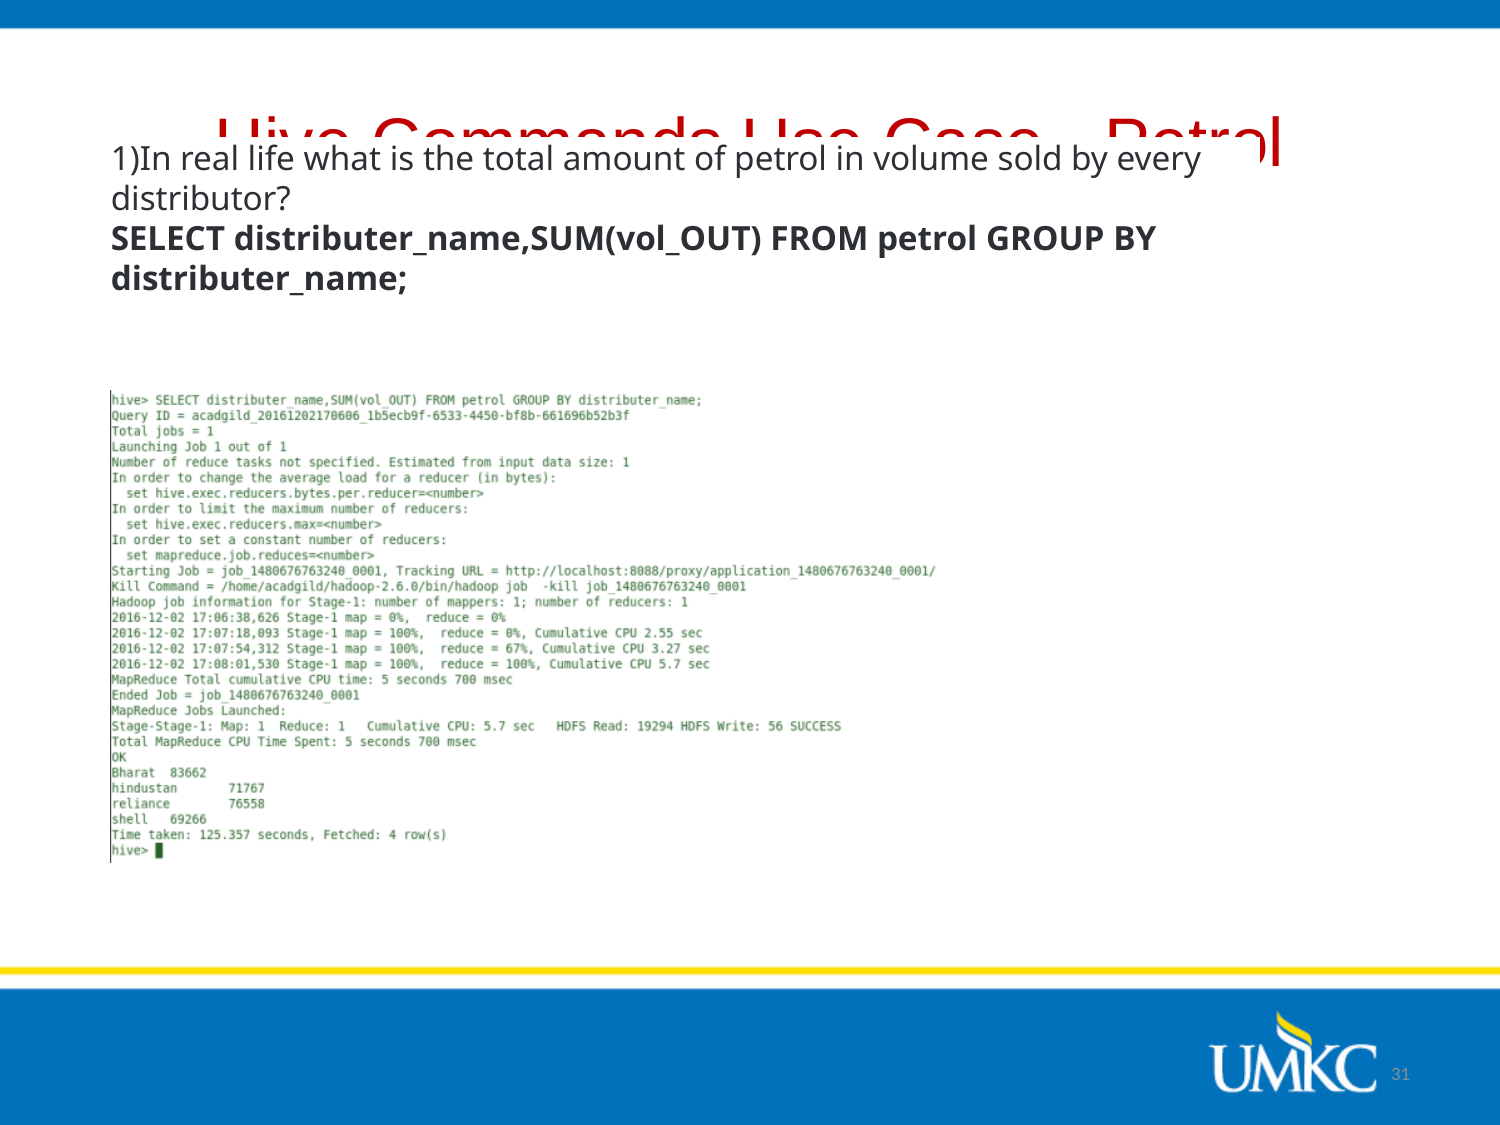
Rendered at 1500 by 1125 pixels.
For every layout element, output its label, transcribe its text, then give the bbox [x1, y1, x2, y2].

picture [0, 0, 1500, 1125]
text_box 1)In real life what is the total amount of petrol in volume sold by every distributor? SELECT distributer_name,SUM(vol_OUT) FROM petrol GROUP BY distributer_name; [110, 137, 1260, 577]
title Hive Commands Use Case - Petrol [75, 45, 1425, 233]
slide_number 31 [1074, 1042, 1425, 1103]
